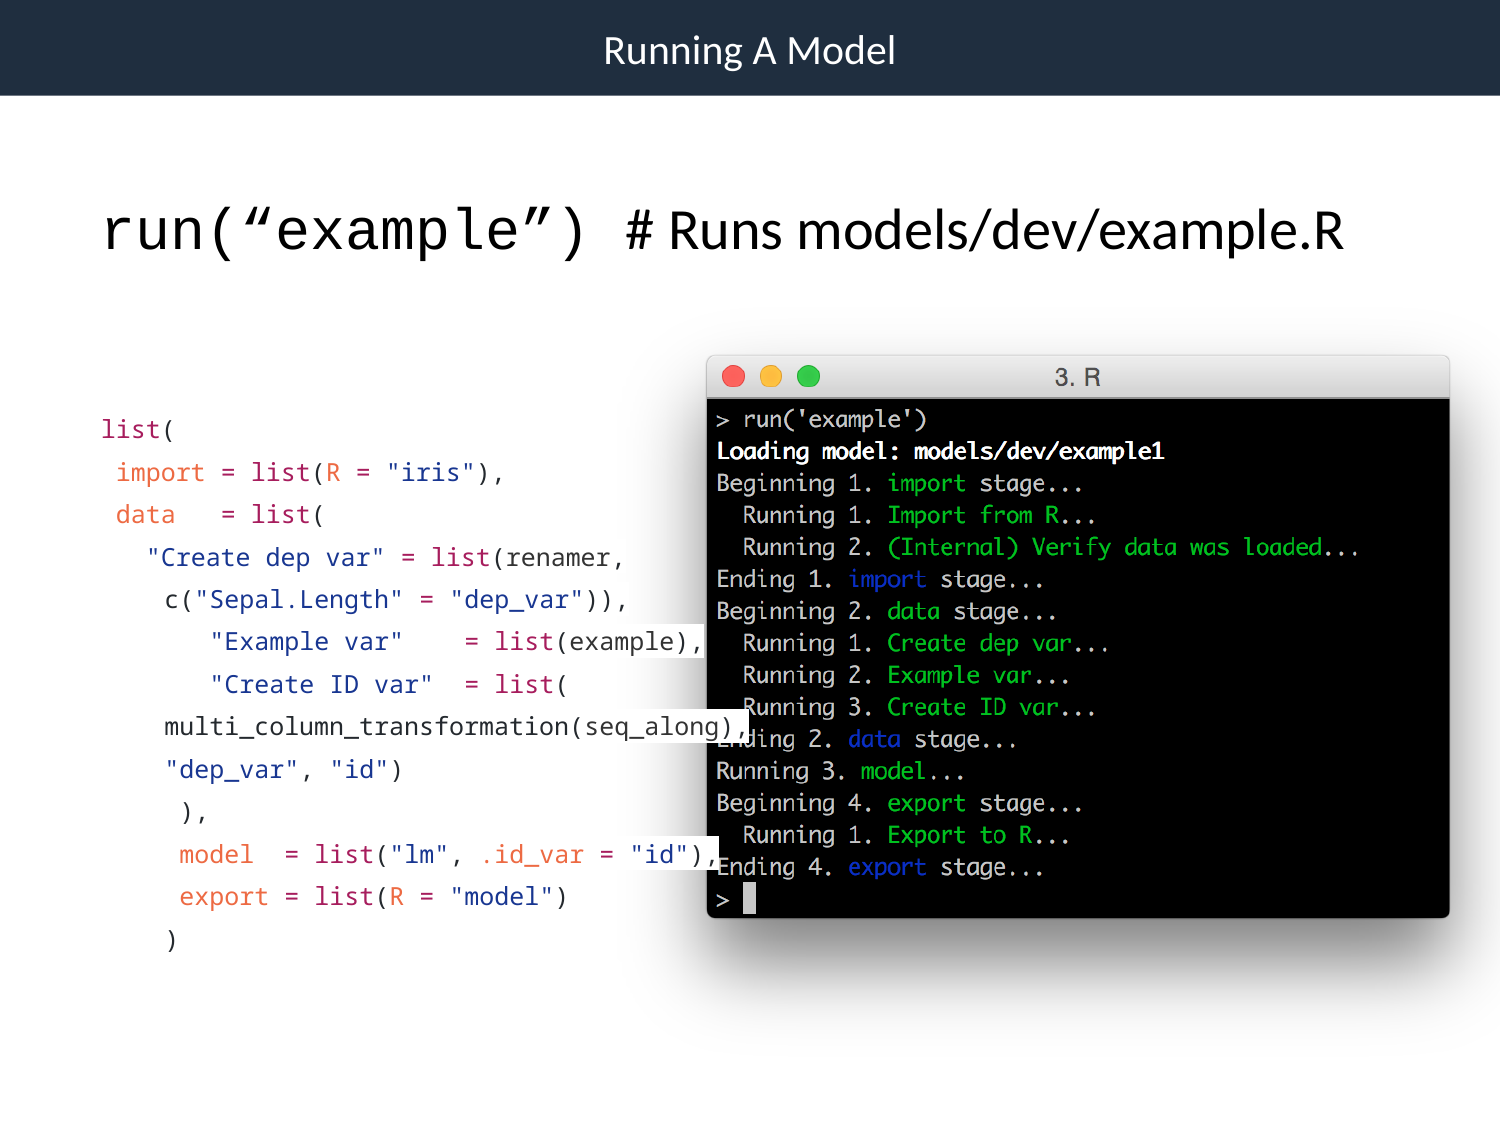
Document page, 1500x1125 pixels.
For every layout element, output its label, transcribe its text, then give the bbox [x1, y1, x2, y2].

list Running A Model [0, 0, 1500, 96]
picture [511, 276, 1500, 1083]
text_box run(“example”) # Runs models/dev/example.R list( import = list(R = "iris"), data = list( "Create dep var" = list(renamer, c("Sepal.Length" = "dep_var")), "Example var" = list(example), "Create ID var" = list( multi_column_transformation(seq_along), "dep_var", "id") ), model = list("lm", .id_var = "id"), export = list(R = "model") ) [85, 183, 1481, 270]
